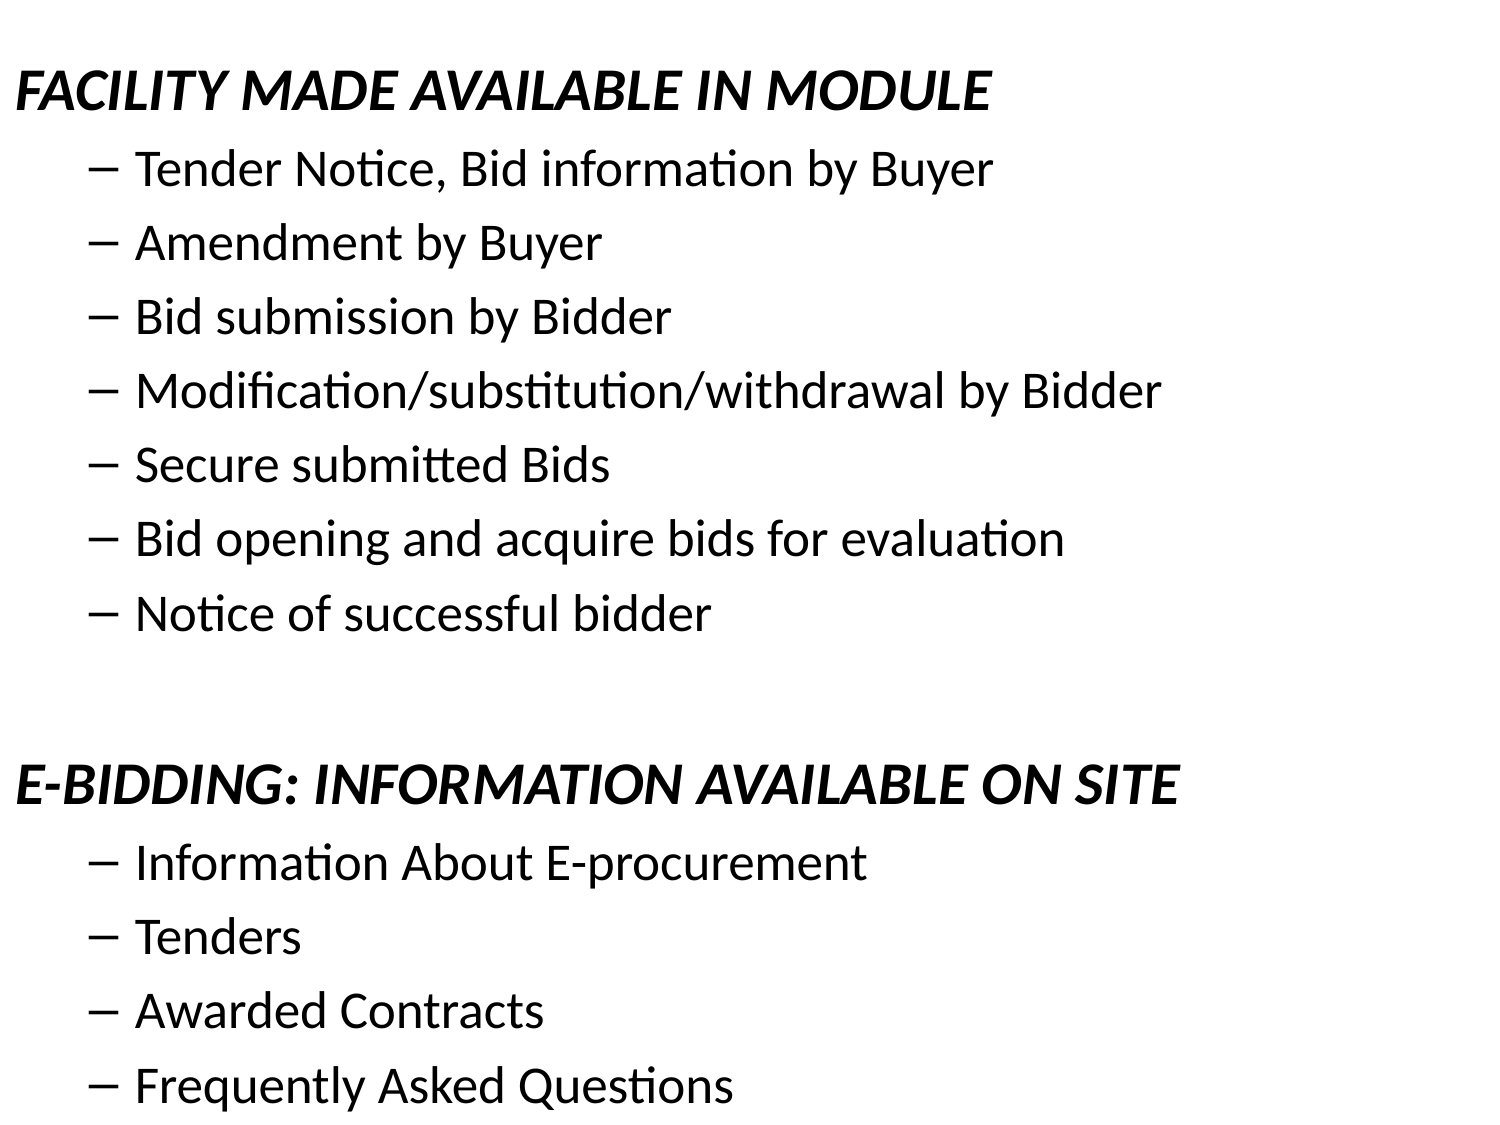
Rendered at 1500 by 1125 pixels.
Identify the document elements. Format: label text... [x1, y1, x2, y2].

list FACILITY MADE AVAILABLE IN MODULE Tender Notice, Bid information by Buyer Amendment by Buyer Bid submission by Bidder Modification/substitution/withdrawal by Bidder Secure submitted Bids Bid opening and acquire bids for evaluation Notice of successful bidder E-BIDDING: INFORMATION AVAILABLE ON SITE Information About E-procurement Tenders Awarded Contracts Frequently Asked Questions [0, 42, 1500, 1125]
